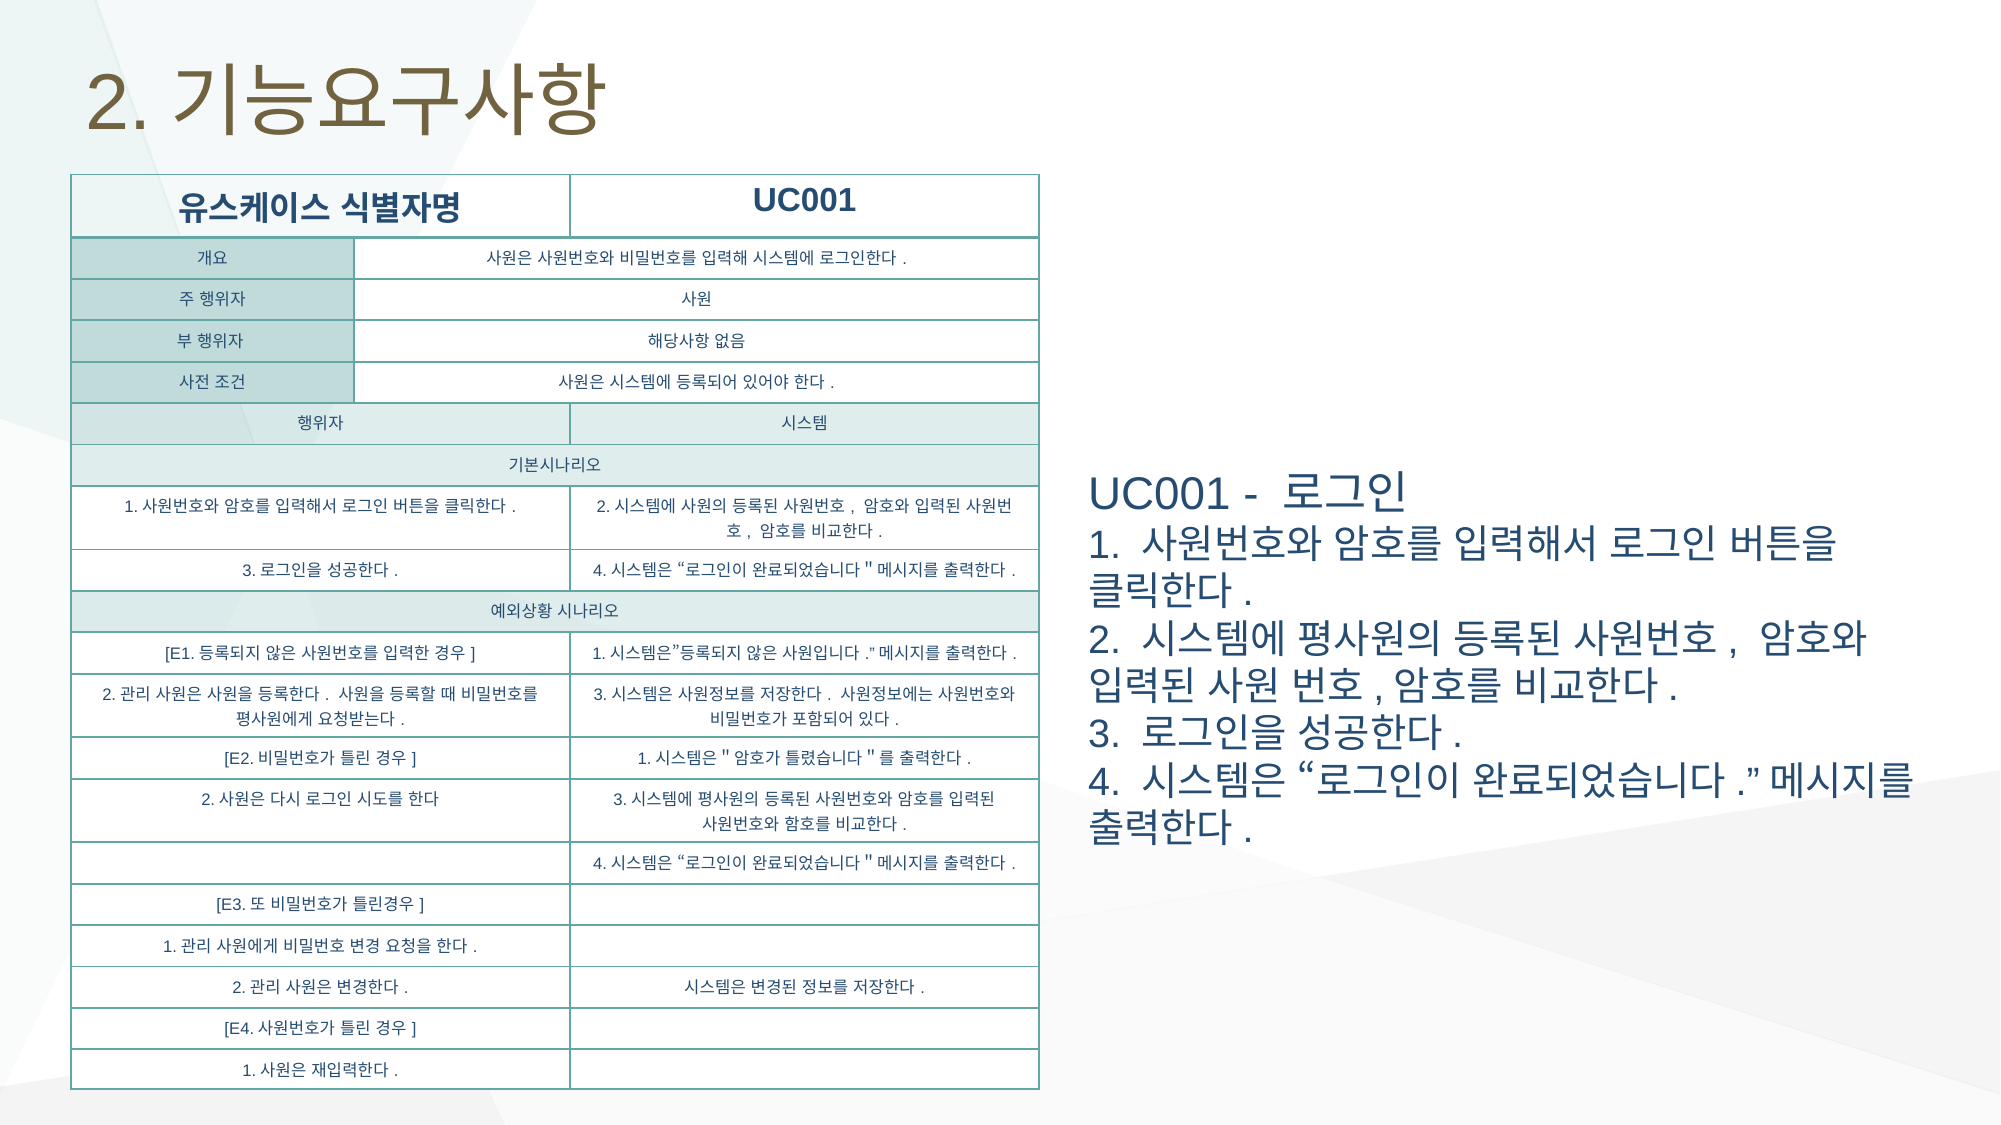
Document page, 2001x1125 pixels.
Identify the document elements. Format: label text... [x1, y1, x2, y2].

text_box UC001 - 로그인 1. 사원번호와 암호를 입력해서 로그인 버튼을 클릭한다. 2. 시스템에 평사원의 등록된 사원번호, 암호와 입력된 사원 번호,암호를 비교한다. 3. 로그인을 성공한다. 4. 시스템은 “로그인이 완료되었습니다.”메시지를 출력한다. [1073, 456, 2000, 859]
table_cell [72, 843, 569, 883]
table_cell [E4.사원번호가 틀린 경우] [72, 1009, 569, 1048]
table_cell [571, 1009, 1038, 1048]
table_cell 4.시스템은 “로그인이 완료되었습니다＂메시지를 출력한다. [571, 843, 1038, 883]
table_cell 해당사항 없음 [355, 321, 1038, 361]
table_cell 2.관리 사원은 변경한다. [72, 967, 569, 1007]
table_cell 2.관리 사원은 사원을 등록한다. 사원을 등록할 때 비밀번호를 평사원에게 요청받는다. [72, 675, 569, 736]
table_cell 예외상황 시나리오 [72, 592, 1038, 631]
table_cell [571, 885, 1038, 924]
table_cell [571, 1050, 1038, 1088]
table_cell [571, 926, 1038, 966]
table_cell 부 행위자 [72, 321, 353, 361]
table_cell 주 행위자 [72, 280, 353, 319]
table_cell 1.시스템은”등록되지 않은 사원입니다.”메시지를 출력한다. [571, 633, 1038, 673]
table_cell 2.시스템에 사원의 등록된 사원번호, 암호와 입력된 사원번호, 암호를 비교한다. [571, 487, 1038, 549]
table_cell 개요 [72, 239, 353, 278]
table_cell 1.사원은 재입력한다. [72, 1050, 569, 1088]
table_cell 기본시나리오 [72, 445, 1038, 485]
table_cell 3.시스템은 사원정보를 저장한다. 사원정보에는 사원번호와 비밀번호가 포함되어 있다. [571, 675, 1038, 736]
table_cell 1.관리 사원에게 비밀번호 변경 요청을 한다. [72, 926, 569, 966]
table_cell 3.로그인을 성공한다. [72, 550, 569, 590]
table_cell 사원은 사원번호와 비밀번호를 입력해 시스템에 로그인한다. [355, 239, 1038, 278]
table_cell 사원은 시스템에 등록되어 있어야 한다. [355, 363, 1038, 402]
table_cell [E3.또 비밀번호가 틀린경우] [72, 885, 569, 924]
table_cell 3.시스템에 평사원의 등록된 사원번호와 암호를 입력된 사원번호와 함호를 비교한다. [571, 780, 1038, 841]
table_cell [E1.등록되지 않은 사원번호를 입력한 경우] [72, 633, 569, 673]
table_cell 시스템은 변경된 정보를 저장한다. [571, 967, 1038, 1007]
table_header UC001 [571, 175, 1038, 236]
table_cell 행위자 [72, 404, 569, 444]
table_cell [E2.비밀번호가 틀린 경우] [72, 738, 569, 778]
table_cell 시스템 [571, 404, 1038, 444]
table_header 유스케이스 식별자명 [72, 175, 569, 236]
table_cell 4.시스템은 “로그인이 완료되었습니다＂메시지를 출력한다. [571, 550, 1038, 590]
table_cell 사원 [355, 280, 1038, 319]
table_cell 1.사원번호와 암호를 입력해서 로그인 버튼을 클릭한다. [72, 487, 569, 549]
table_cell 사전 조건 [72, 363, 353, 402]
title 2.기능요구사항 [70, 20, 1925, 175]
table_cell 2.사원은 다시 로그인 시도를 한다 [72, 780, 569, 841]
table_cell 1.시스템은＂암호가 틀렸습니다＂를 출력한다. [571, 738, 1038, 778]
